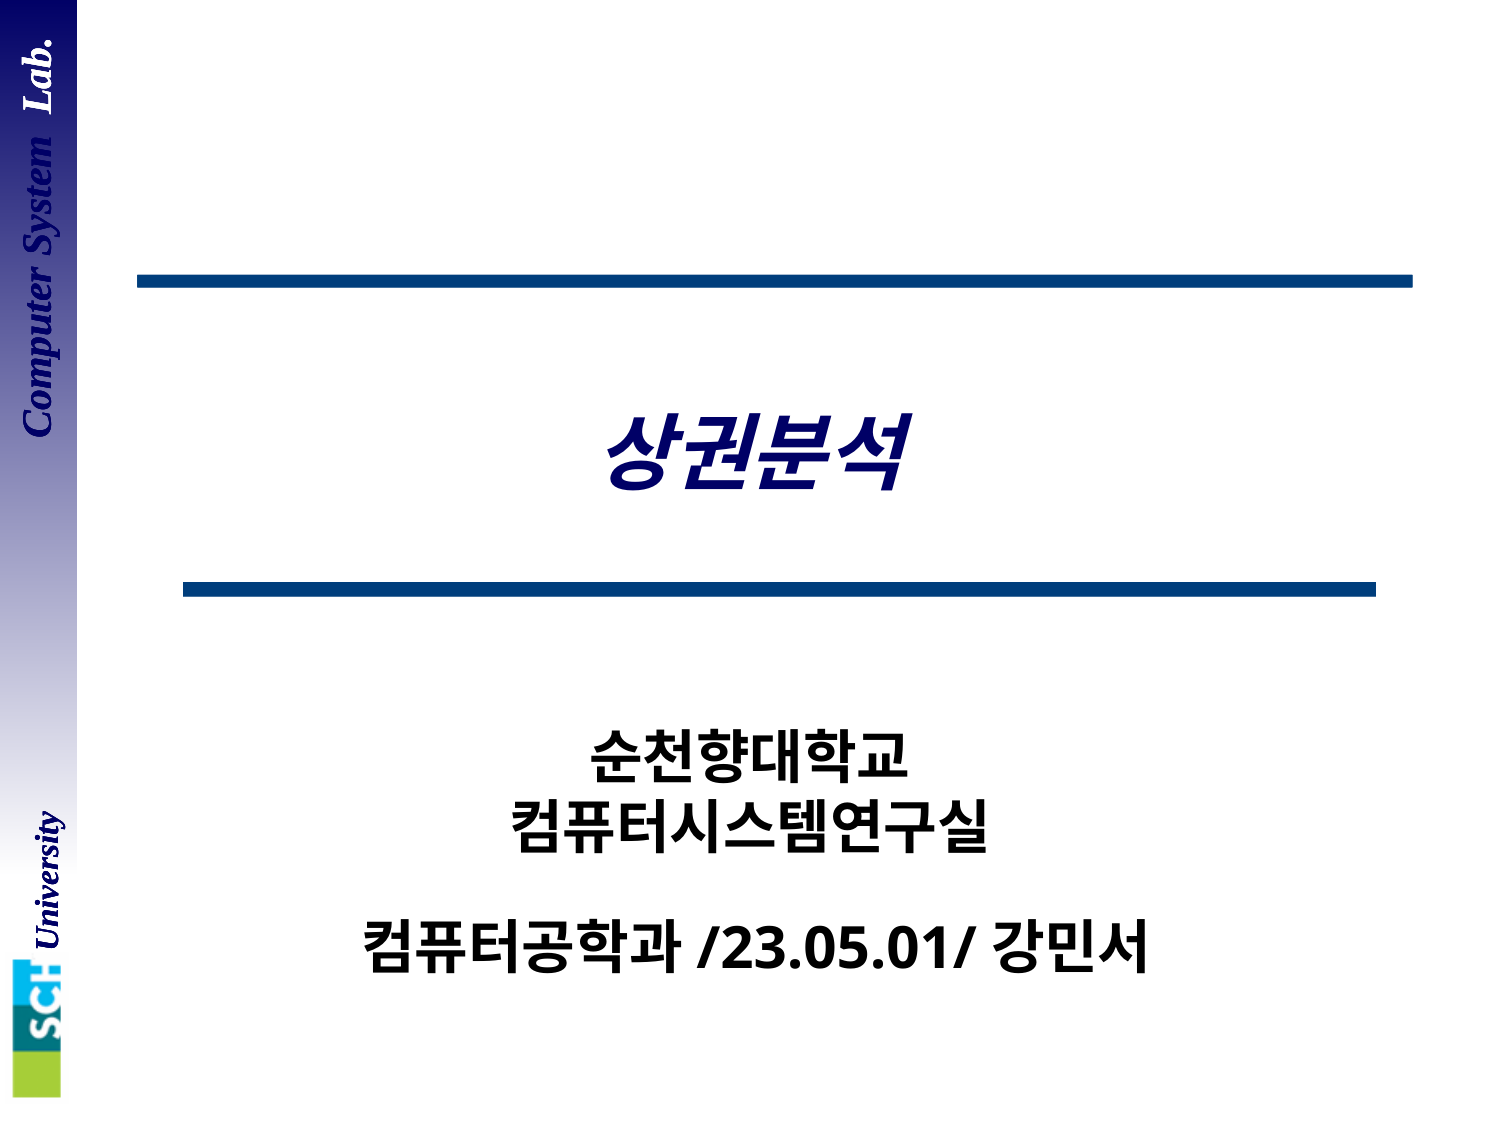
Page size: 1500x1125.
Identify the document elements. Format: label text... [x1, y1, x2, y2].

picture [5, 952, 69, 1104]
text_box [0, 0, 1500, 75]
subtitle 컴퓨터공학과/23.05.01/강민서 [231, 739, 1282, 1028]
text_box 순천향대학교 컴퓨터시스템연구실 [224, 712, 1275, 1000]
title 상권분석 [112, 287, 1388, 613]
